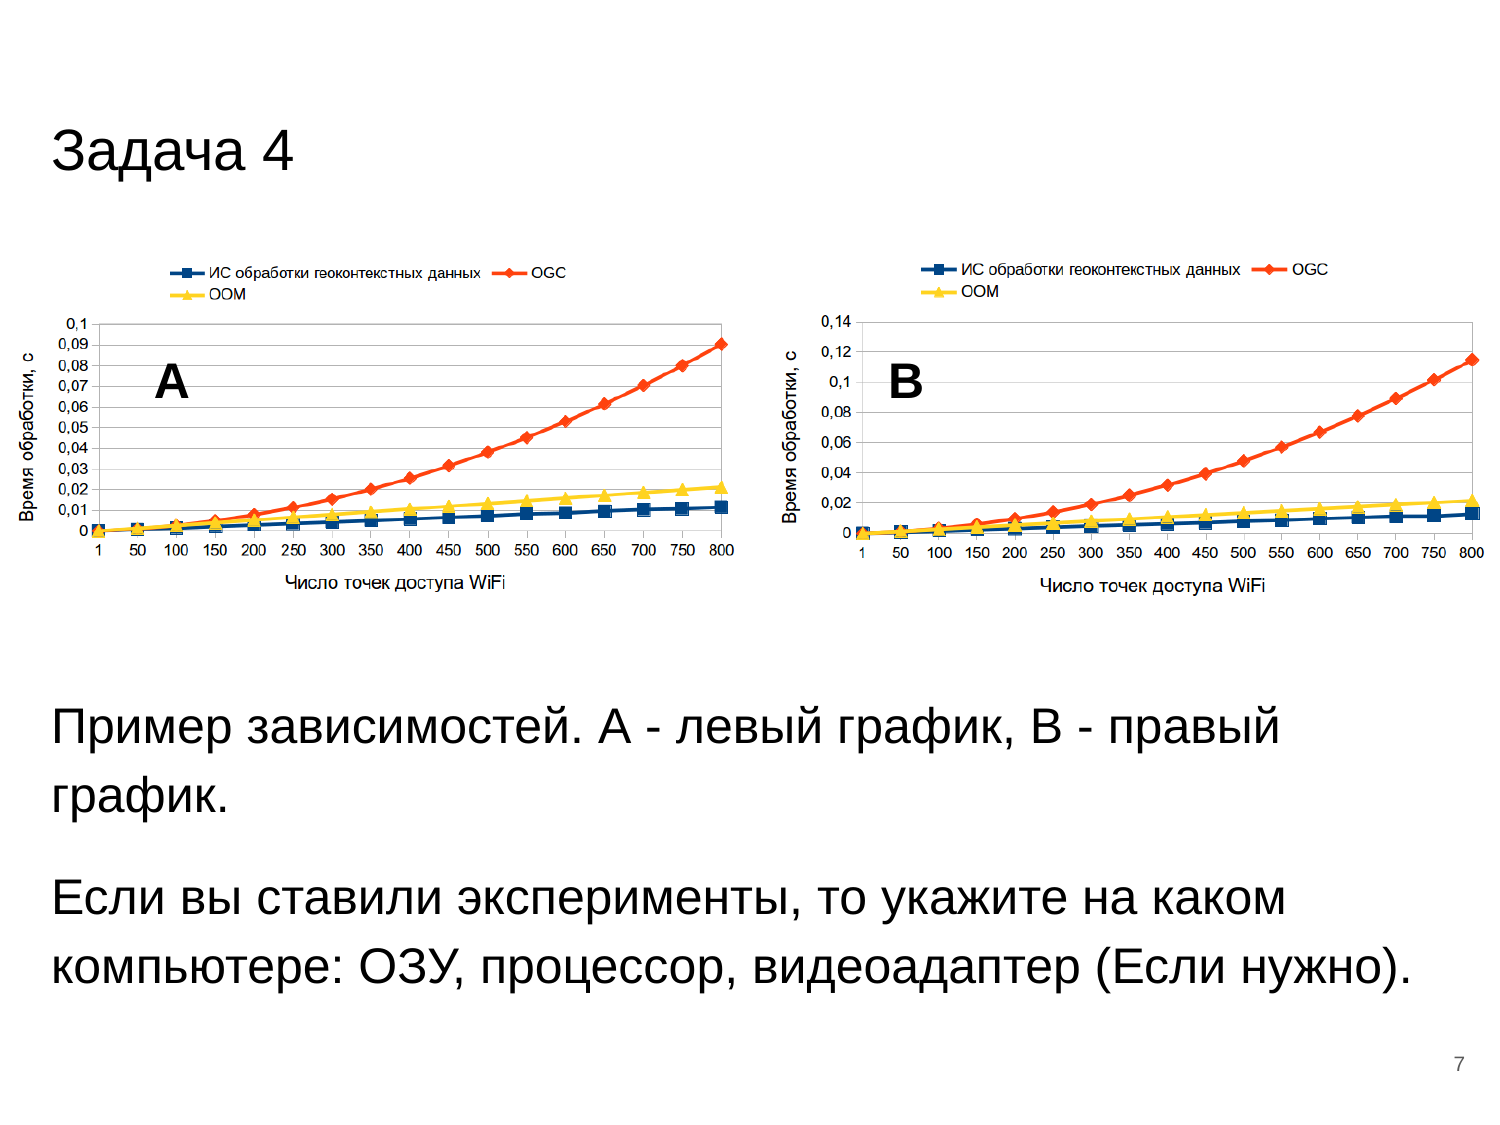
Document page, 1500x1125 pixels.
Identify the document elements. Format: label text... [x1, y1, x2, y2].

picture [770, 247, 1500, 621]
slide_number ‹#› [1389, 1019, 1480, 1106]
list Пример зависимостей. А - левый график, В - правый график. Если вы ставили эксперименты, то укажите на каком компьютере: ОЗУ, процессор, видеоадаптер (Если нужно). [51, 669, 1449, 1050]
title Задача 4 [51, 97, 1449, 223]
picture [11, 251, 748, 616]
